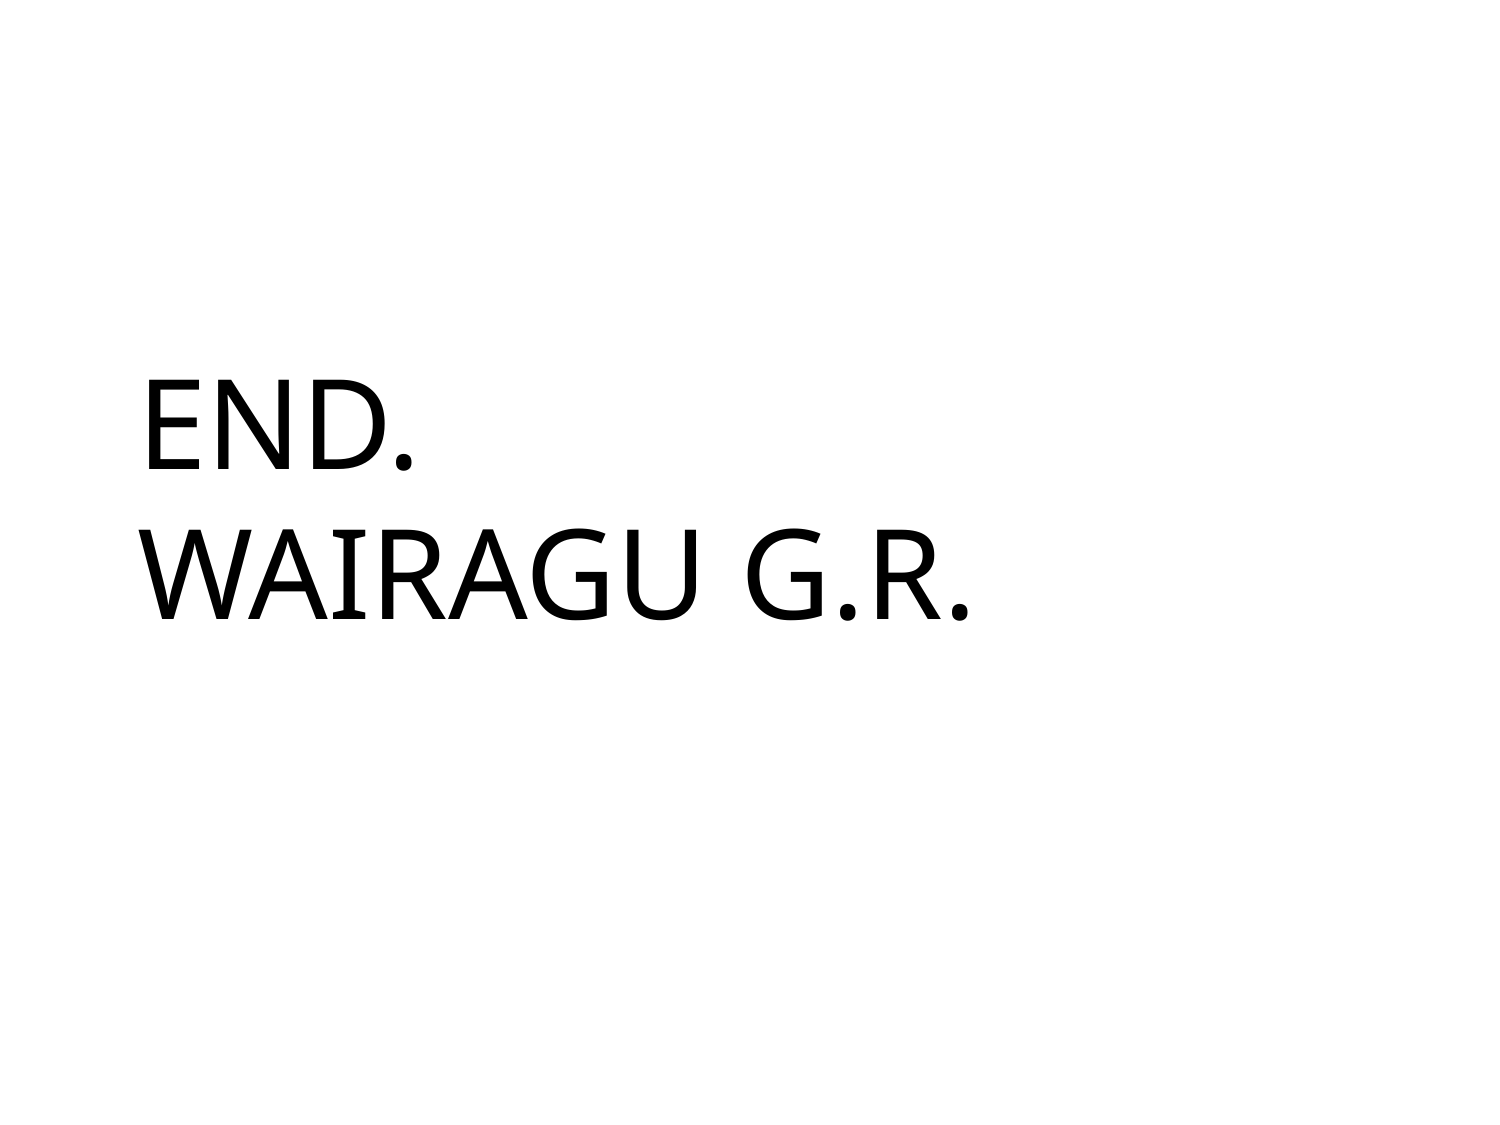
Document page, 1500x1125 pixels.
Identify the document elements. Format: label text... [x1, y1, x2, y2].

text_box END. WAIRAGU G.R. [122, 337, 992, 653]
